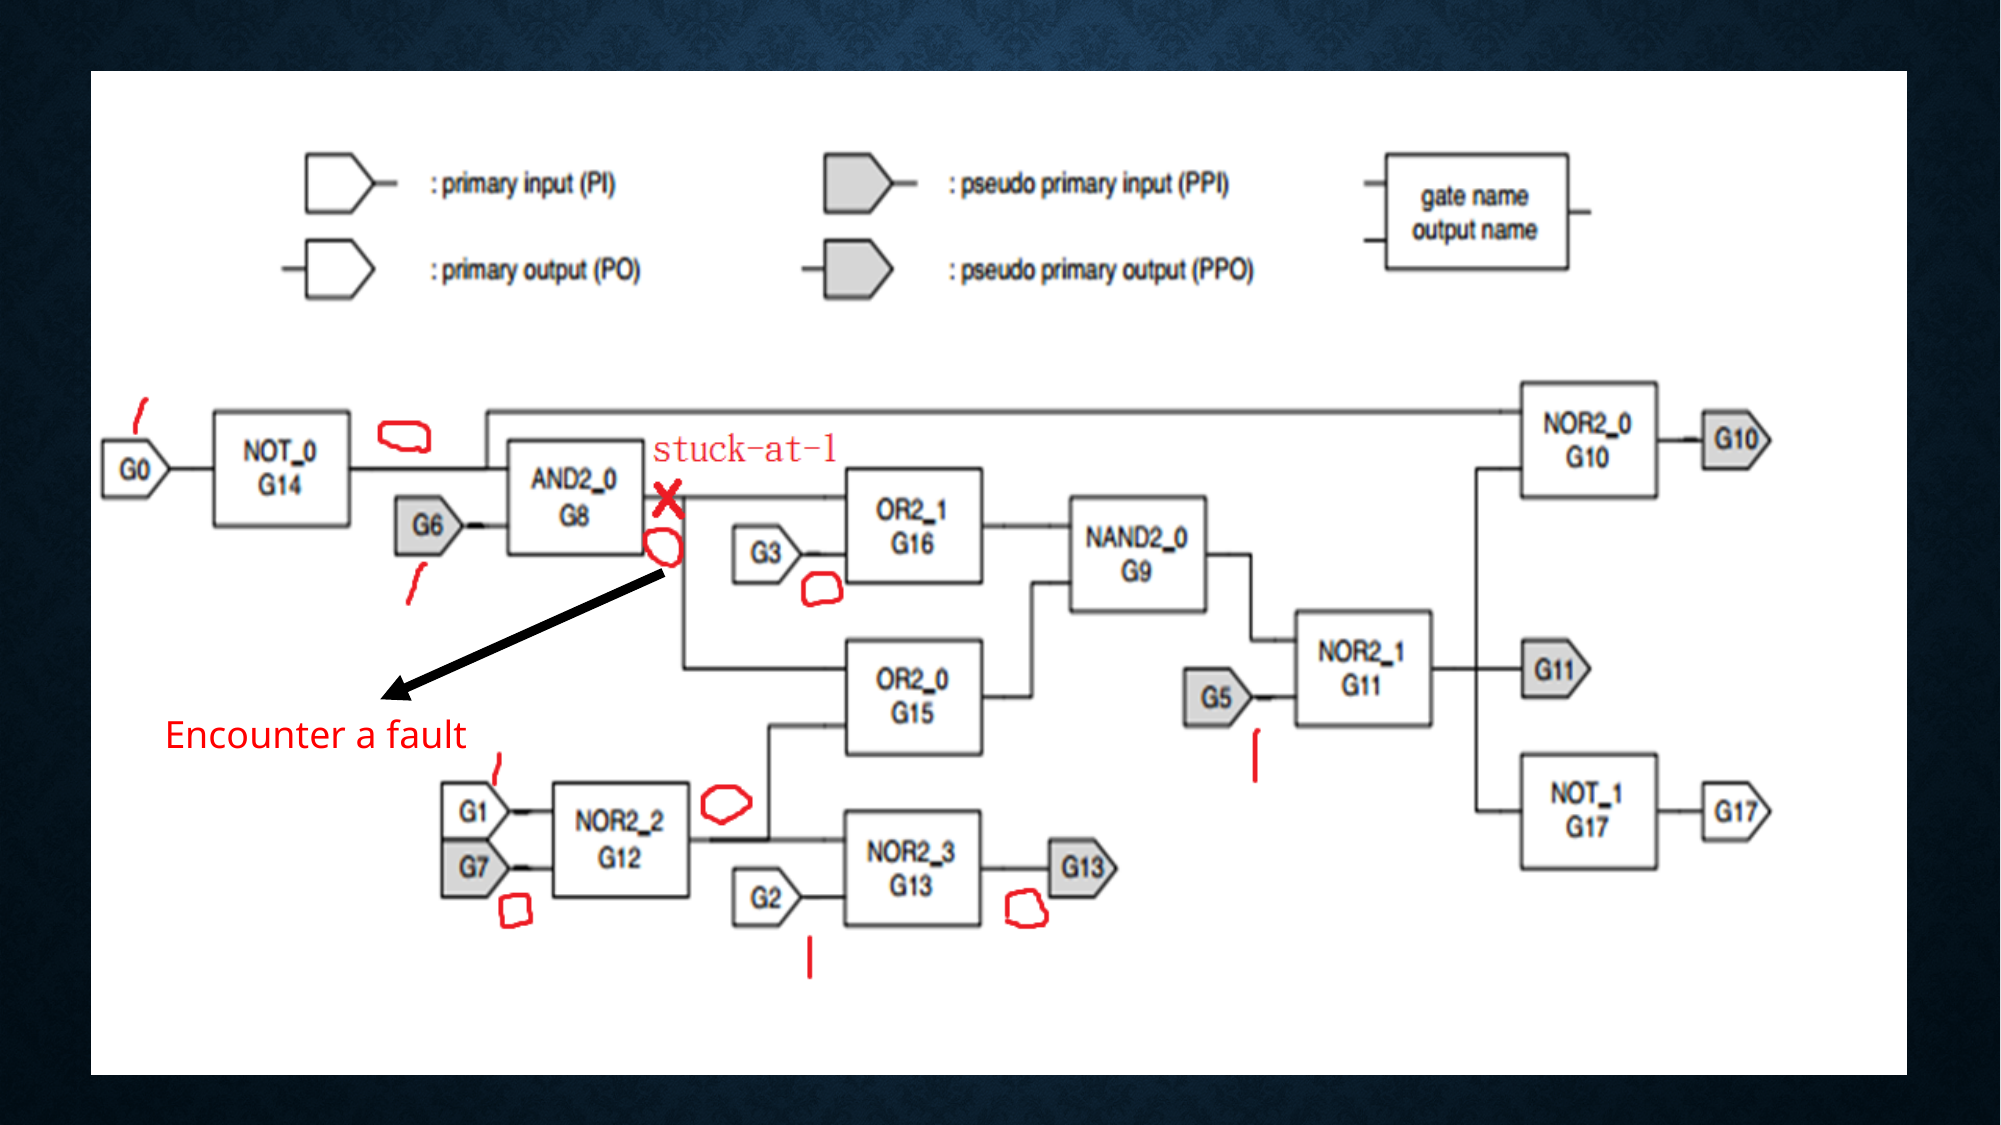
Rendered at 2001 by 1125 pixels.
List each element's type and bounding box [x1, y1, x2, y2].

list [90, 70, 1908, 1076]
text_box [379, 571, 664, 700]
